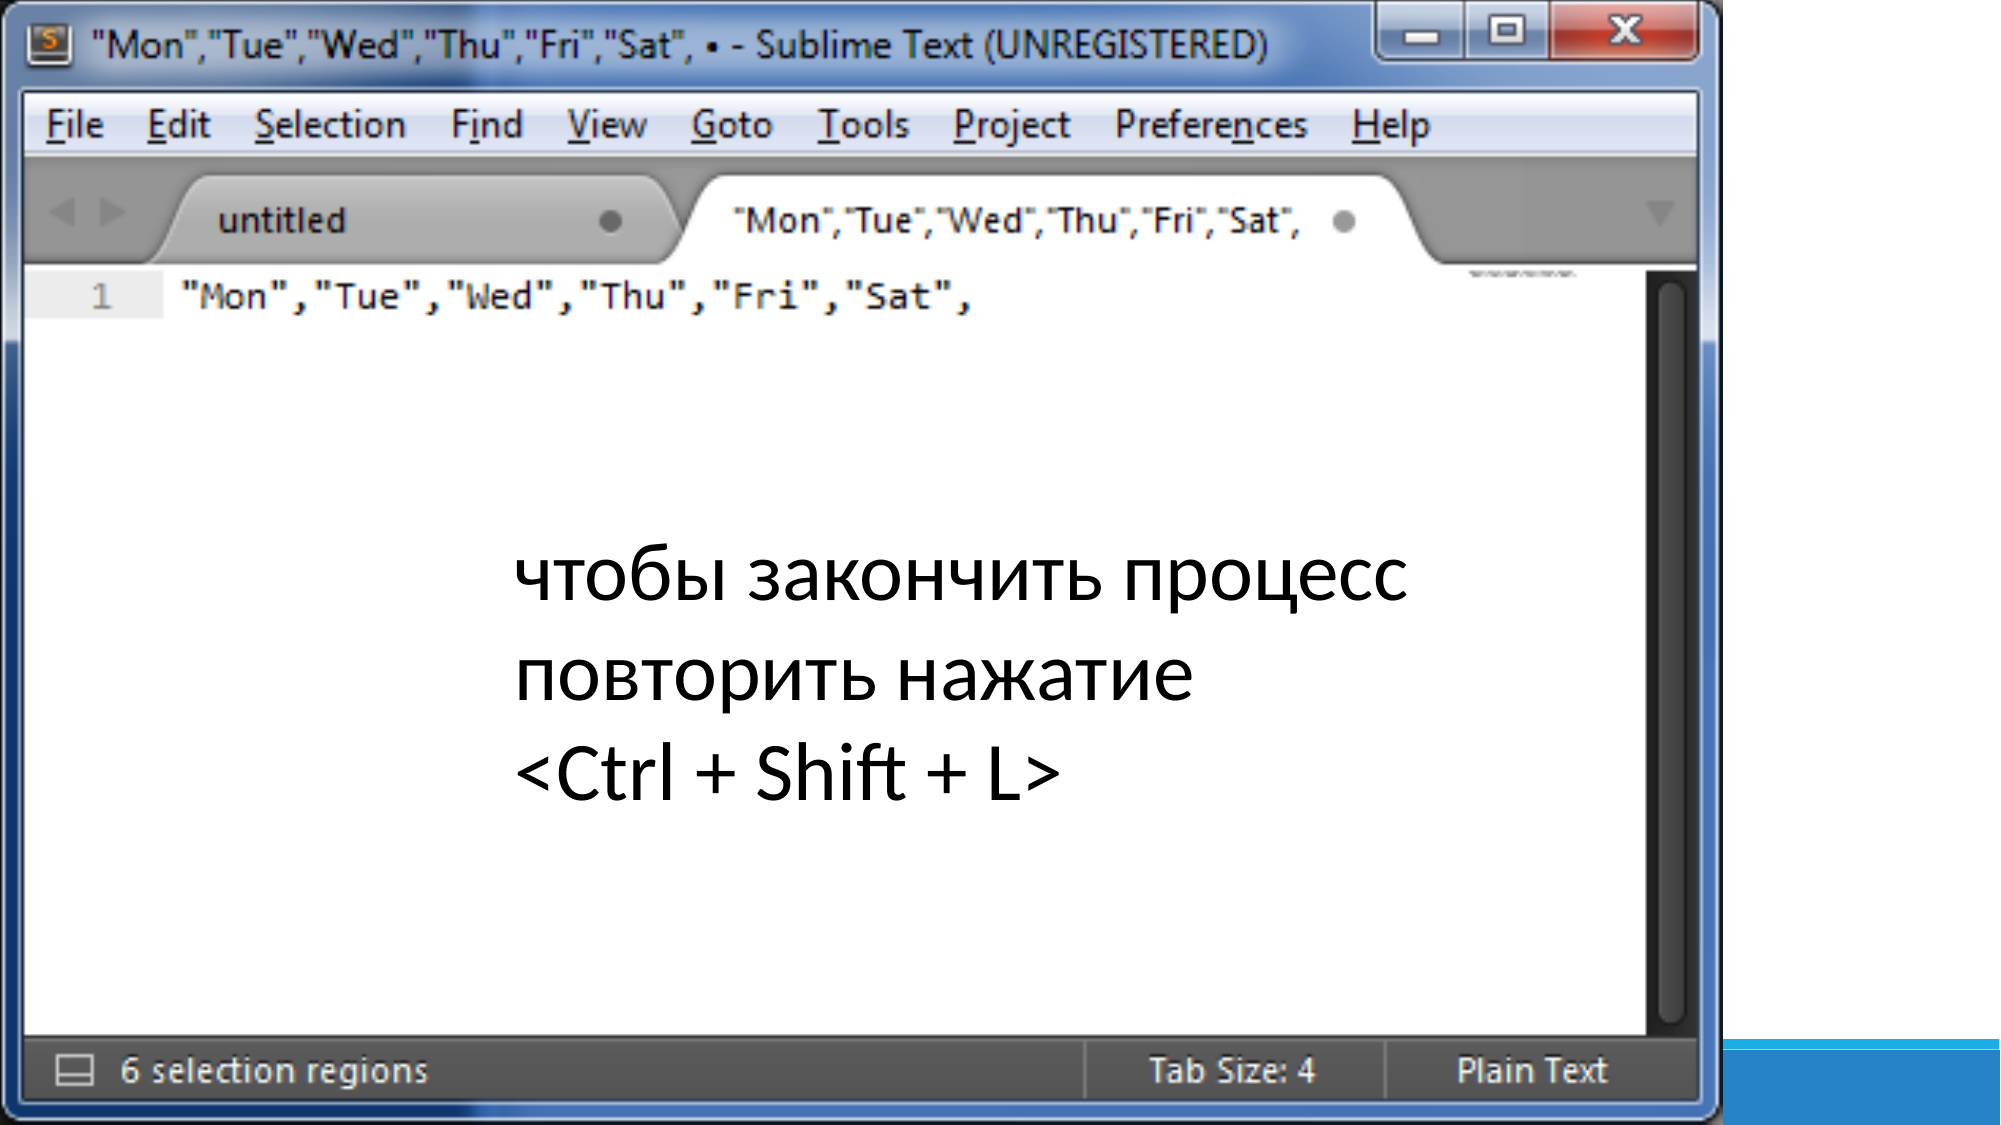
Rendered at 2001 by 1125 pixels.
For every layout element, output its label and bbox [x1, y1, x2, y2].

picture [0, 0, 1724, 1125]
